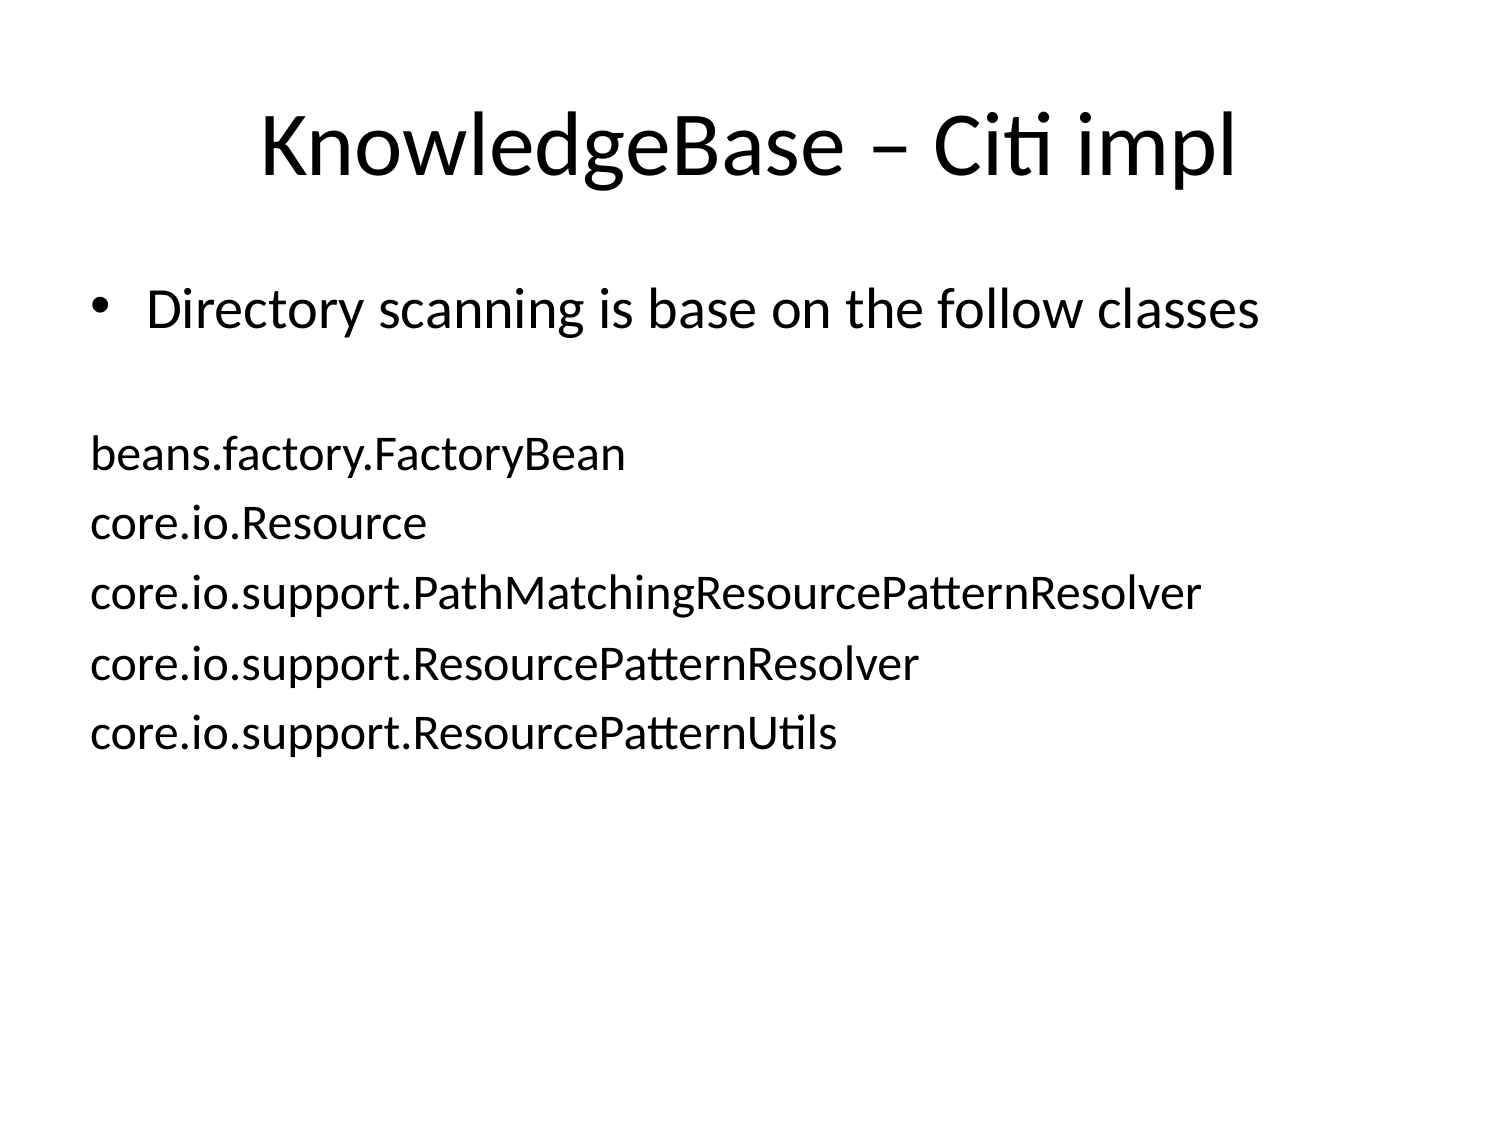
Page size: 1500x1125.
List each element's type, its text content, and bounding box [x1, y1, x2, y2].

list Directory scanning is base on the follow classes beans.factory.FactoryBean core.io.Resource core.io.support.PathMatchingResourcePatternResolver core.io.support.ResourcePatternResolver core.io.support.ResourcePatternUtils [75, 262, 1425, 1005]
title KnowledgeBase – Citi impl [75, 45, 1425, 233]
